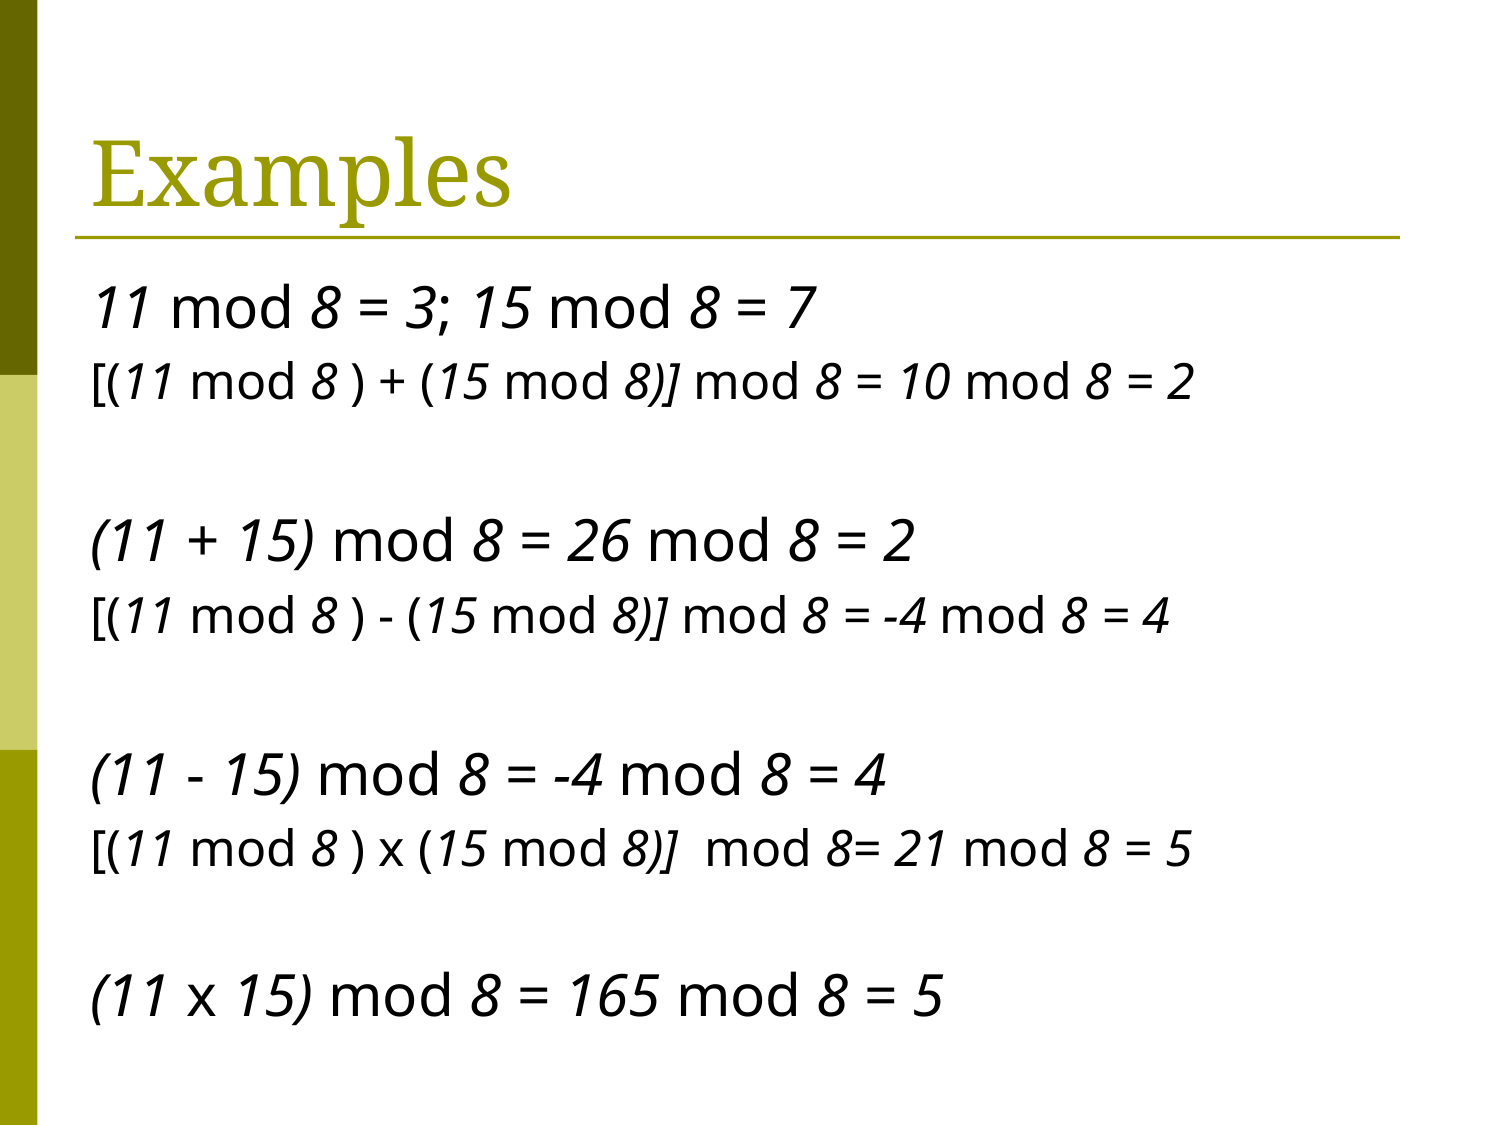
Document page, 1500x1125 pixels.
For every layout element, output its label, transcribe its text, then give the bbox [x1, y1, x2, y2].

title Examples [75, 45, 1425, 233]
list 11 mod 8 = 3; 15 mod 8 = 7 [(11 mod 8 ) + (15 mod 8)] mod 8 = 10 mod 8 = 2 (11 + 15) mod 8 = 26 mod 8 = 2 [(11 mod 8 ) - (15 mod 8)] mod 8 = -4 mod 8 = 4 (11 - 15) mod 8 = -4 mod 8 = 4 [(11 mod 8 ) x (15 mod 8)] mod 8= 21 mod 8 = 5 (11 x 15) mod 8 = 165 mod 8 = 5 [75, 262, 1425, 1006]
